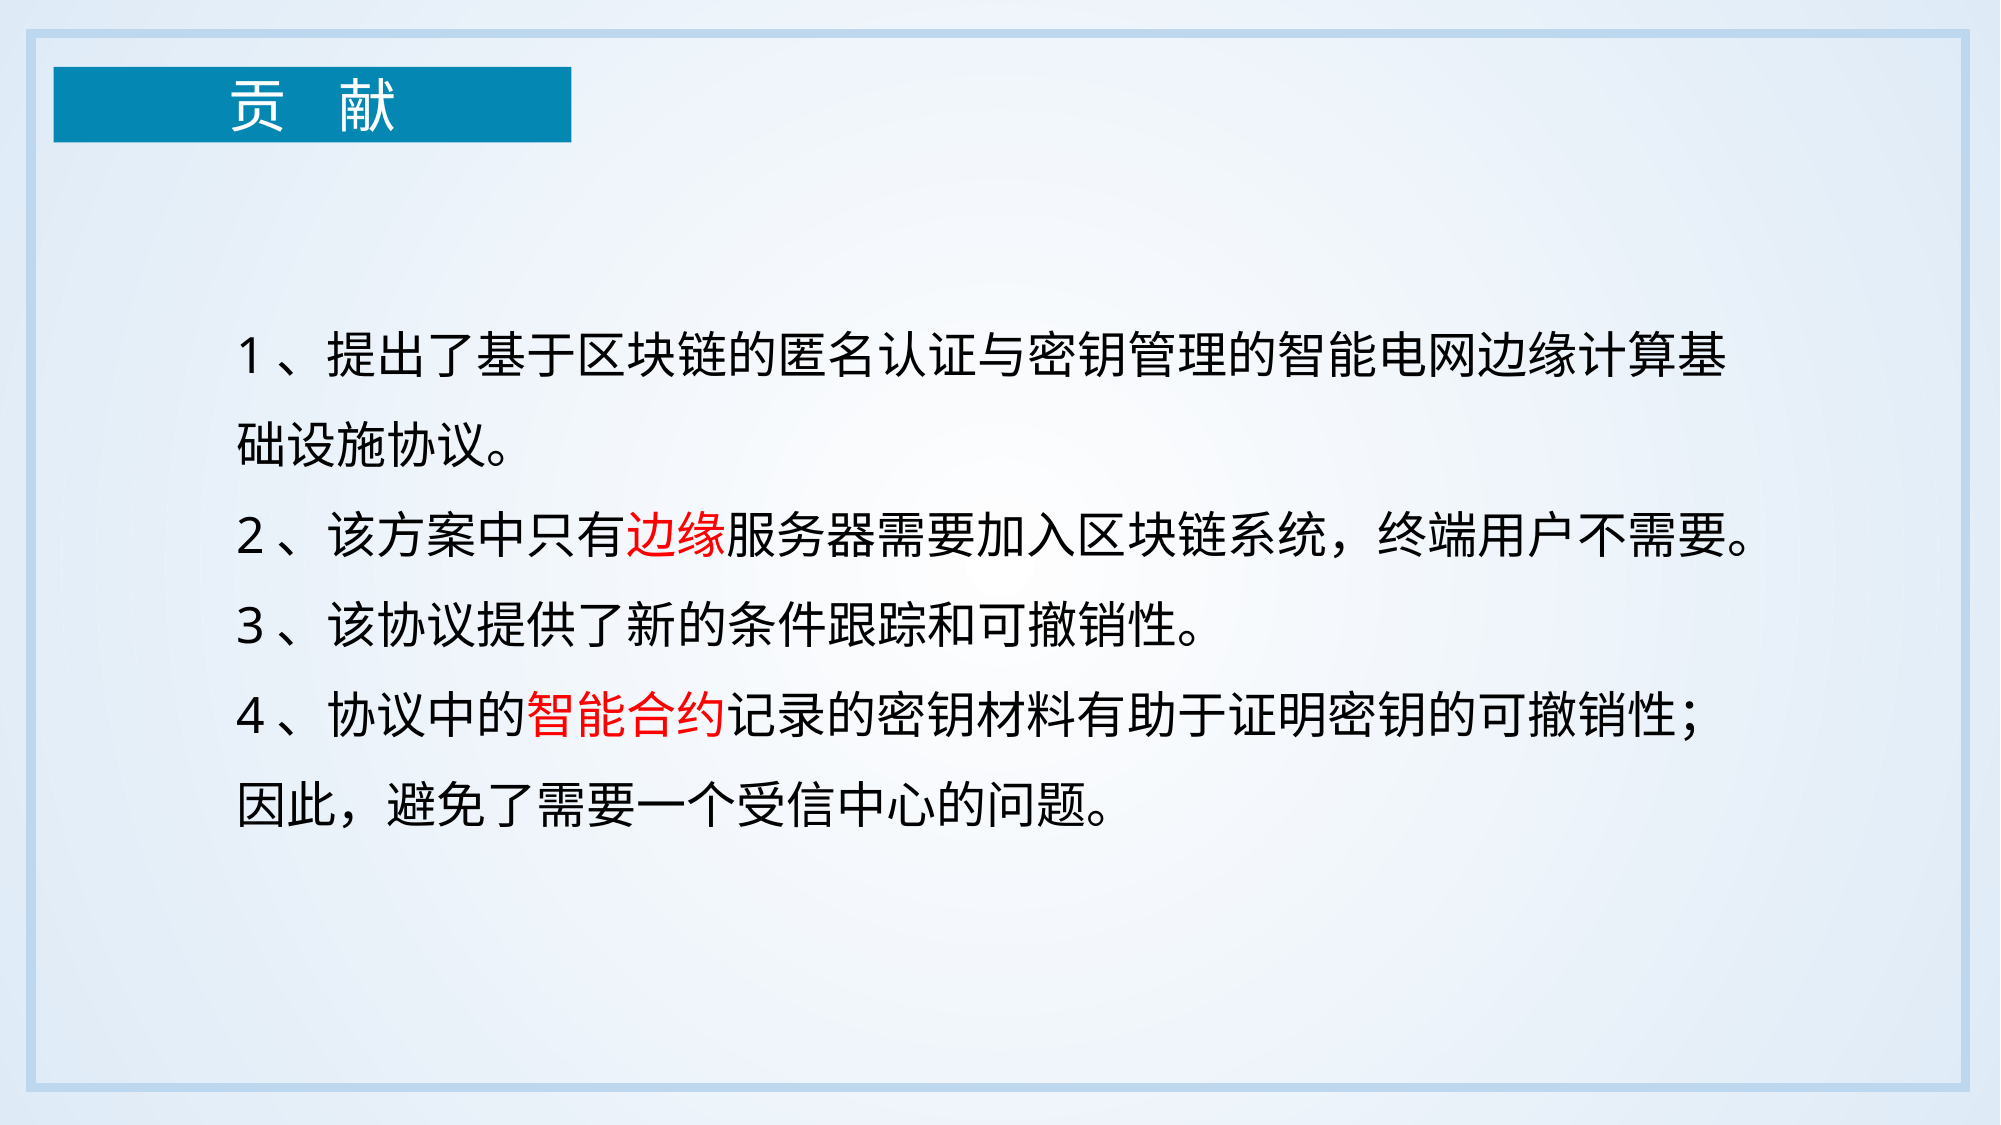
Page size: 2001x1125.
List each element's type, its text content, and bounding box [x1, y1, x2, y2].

text_box [30, 33, 1966, 1089]
text_box 1、提出了基于区块链的匿名认证与密钥管理的智能电网边缘计算基础设施协议。 2、该方案中只有边缘服务器需要加入区块链系统，终端用户不需要。3、该协议提供了新的条件跟踪和可撤销性。 4、协议中的智能合约记录的密钥材料有助于证明密钥的可撤销性；因此，避免了需要一个受信中心的问题。 [221, 285, 1775, 841]
text_box 贡 献 [53, 61, 572, 147]
